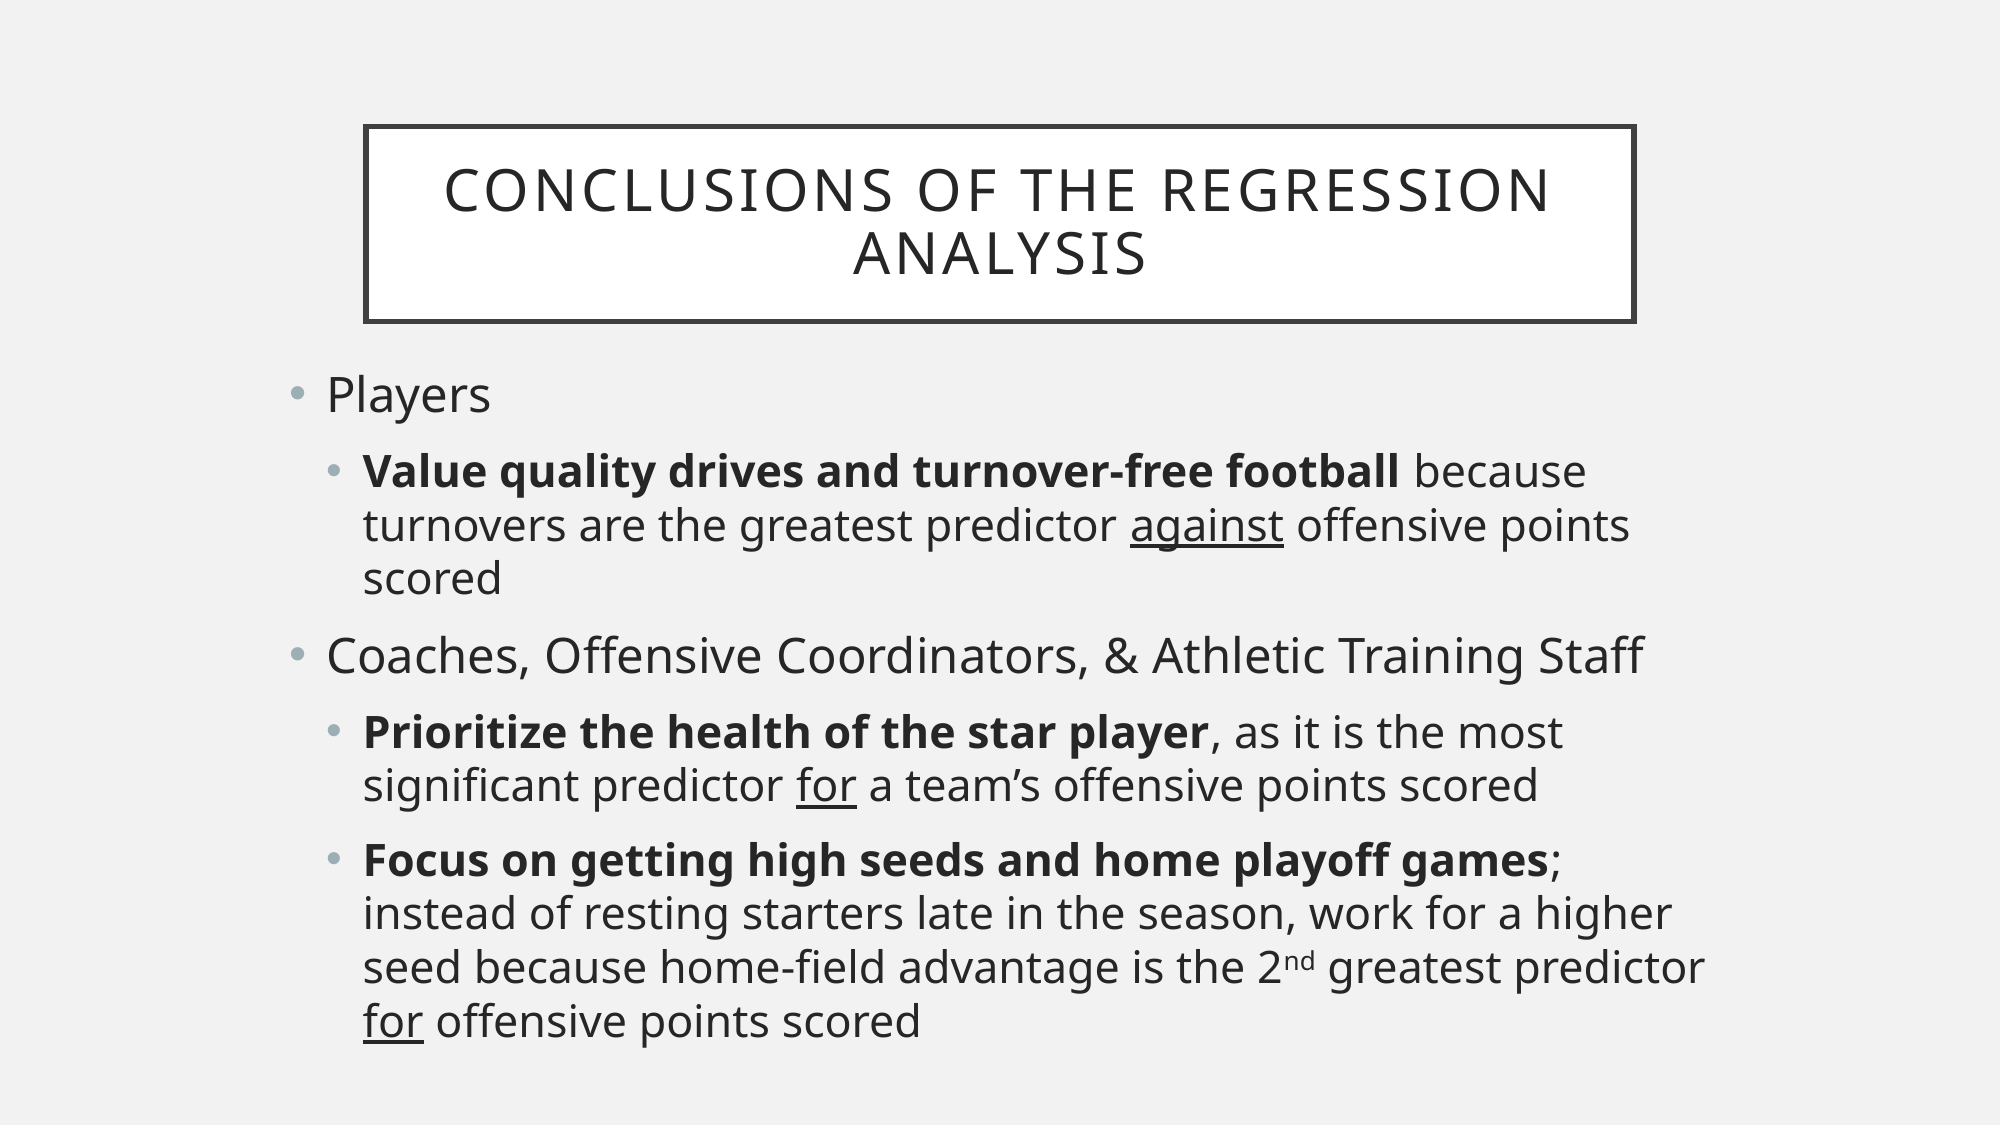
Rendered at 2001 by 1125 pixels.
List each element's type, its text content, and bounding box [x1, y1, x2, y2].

list Players Value quality drives and turnover-free football because turnovers are the greatest predictor against offensive points scored Coaches, Offensive Coordinators, & Athletic Training Staff Prioritize the health of the star player, as it is the most significant predictor for a team’s offensive points scored Focus on getting high seeds and home playoff games; instead of resting starters late in the season, work for a higher seed because home-field advantage is the 2nd greatest predictor for offensive points scored [274, 355, 1726, 1056]
title Conclusions Of The Regression Analysis [363, 124, 1637, 324]
